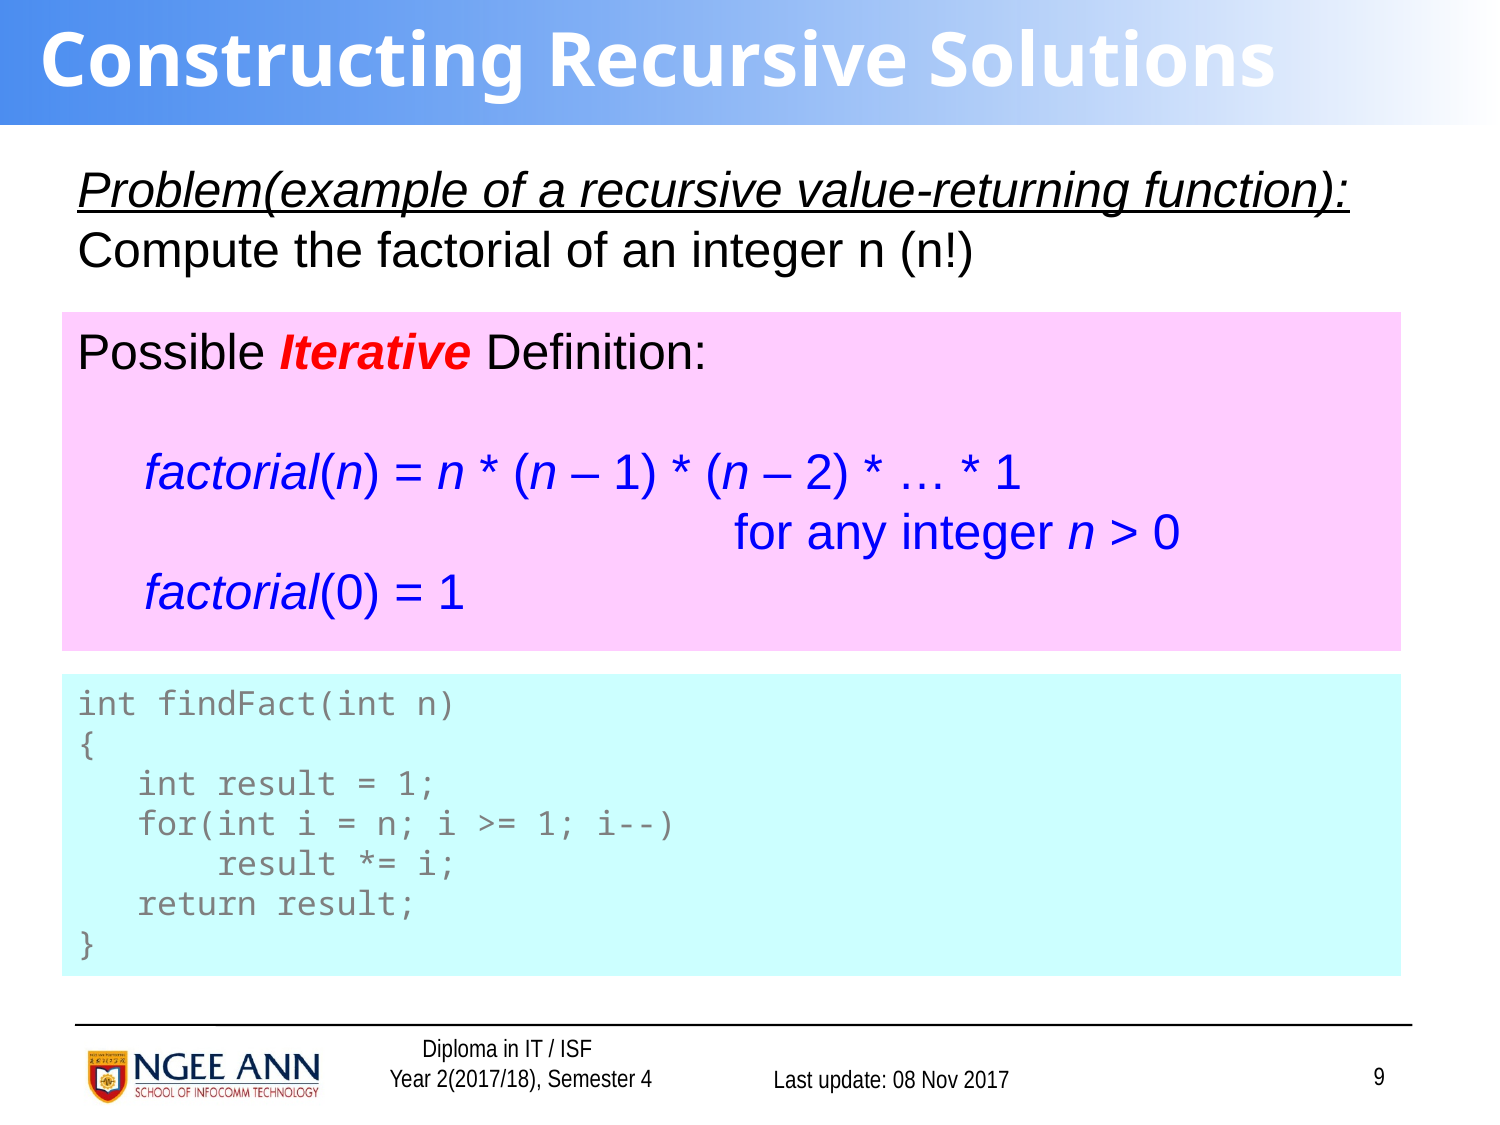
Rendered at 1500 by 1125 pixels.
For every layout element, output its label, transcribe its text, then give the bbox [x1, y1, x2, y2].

title Constructing Recursive Solutions [23, 0, 1500, 115]
text_box Possible Iterative Definition: factorial(n) = n * (n – 1) * (n – 2) * … * 1 for any integer n > 0 factorial(0) = 1 [62, 312, 1400, 650]
text_box int findFact(int n) { int result = 1; for(int i = n; i >= 1; i--) result *= i; return result; } [62, 674, 1400, 975]
text_box Problem(example of a recursive value-returning function): Compute the factorial of an integer n (n!) [62, 149, 1463, 525]
picture [62, 1028, 344, 1125]
